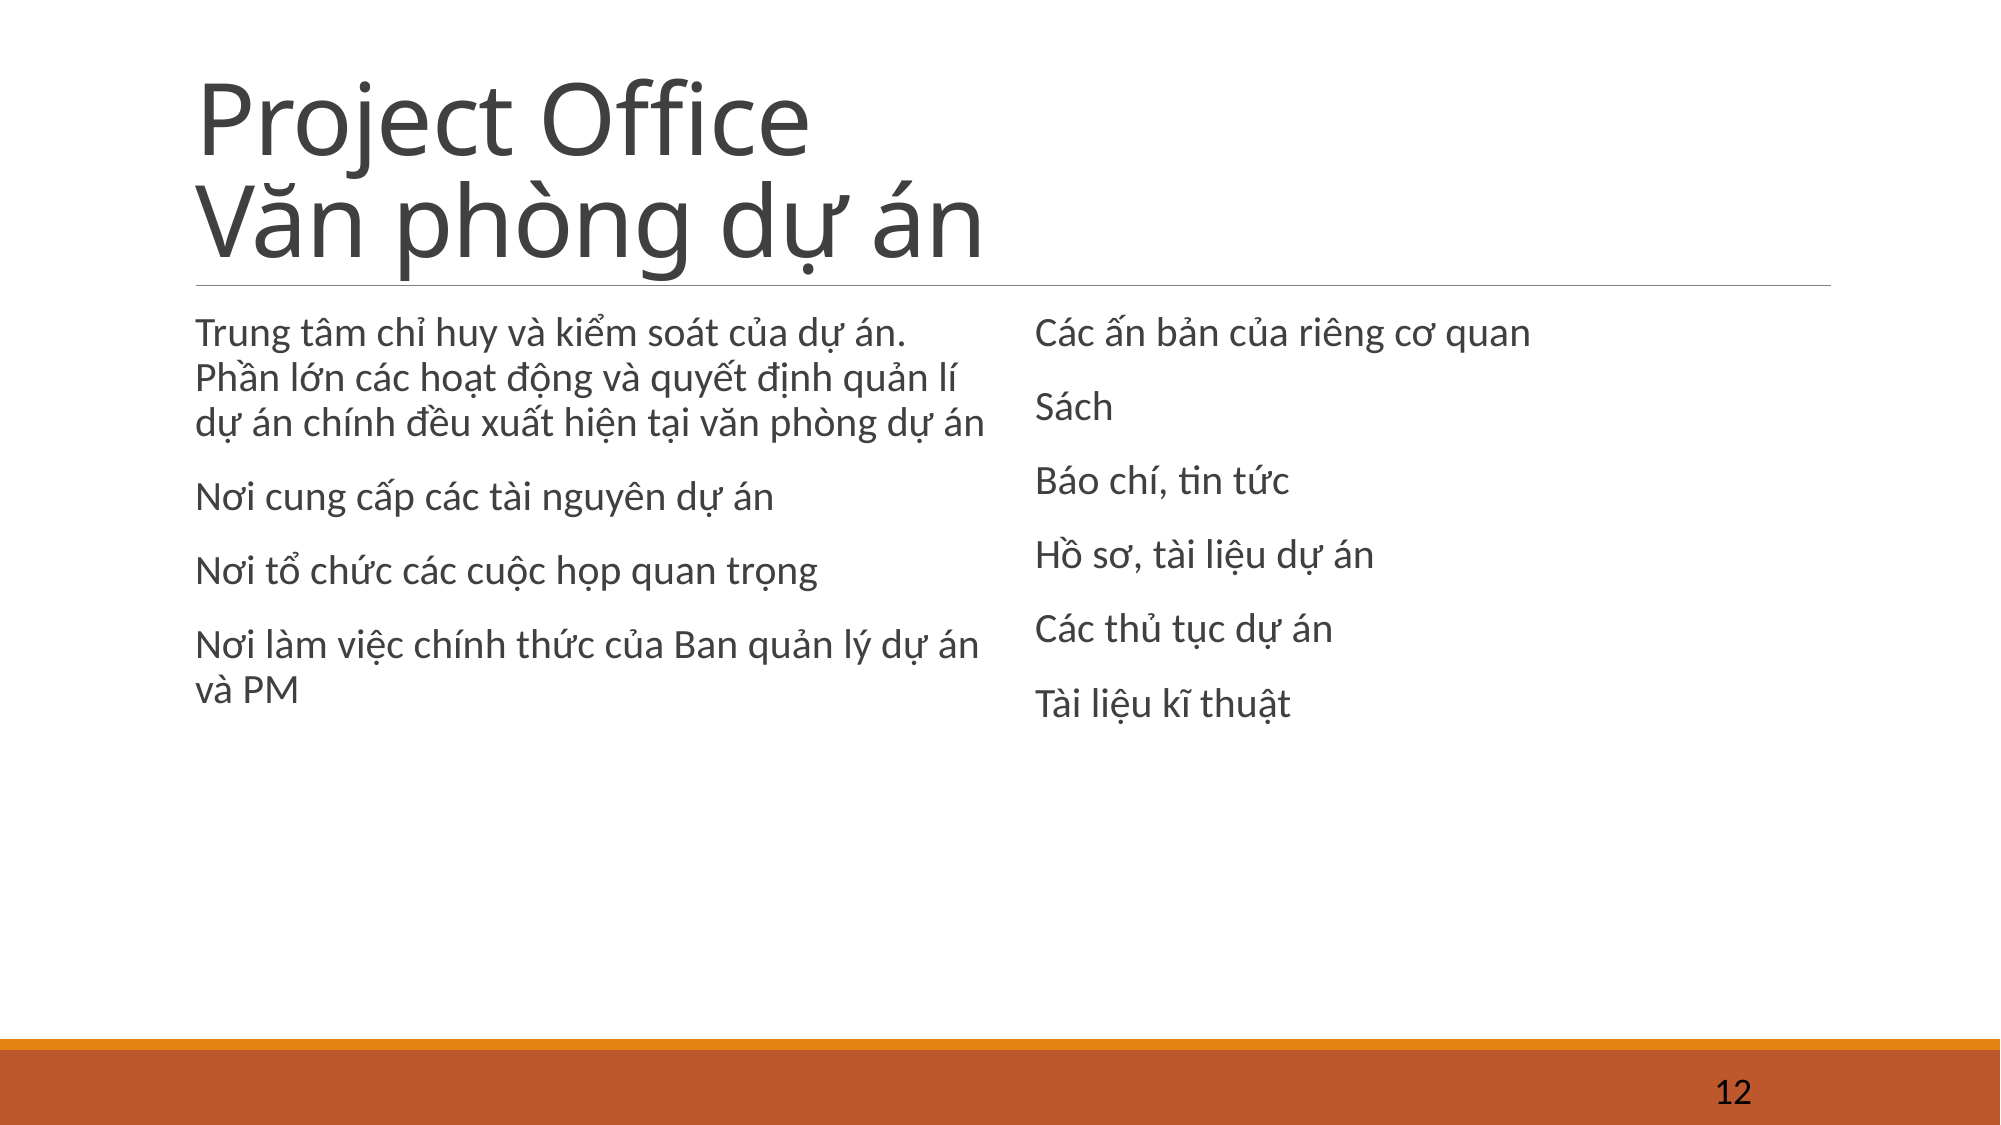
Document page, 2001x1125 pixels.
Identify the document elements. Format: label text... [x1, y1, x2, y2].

title Project Office Văn phòng dự án [180, 47, 1830, 285]
list Trung tâm chỉ huy và kiểm soát của dự án. Phần lớn các hoạt động và quyết định quản lí dự án chính đều xuất hiện tại văn phòng dự án Nơi cung cấp các tài nguyên dự án Nơi tổ chức các cuộc họp quan trọng Nơi làm việc chính thức của Ban quản lý dự án và PM [180, 302, 990, 963]
list Các ấn bản của riêng cơ quan Sách Báo chí, tin tức Hồ sơ, tài liệu dự án Các thủ tục dự án Tài liệu kĩ thuật [1020, 302, 1830, 963]
slide_number 12 [1624, 1059, 1840, 1120]
